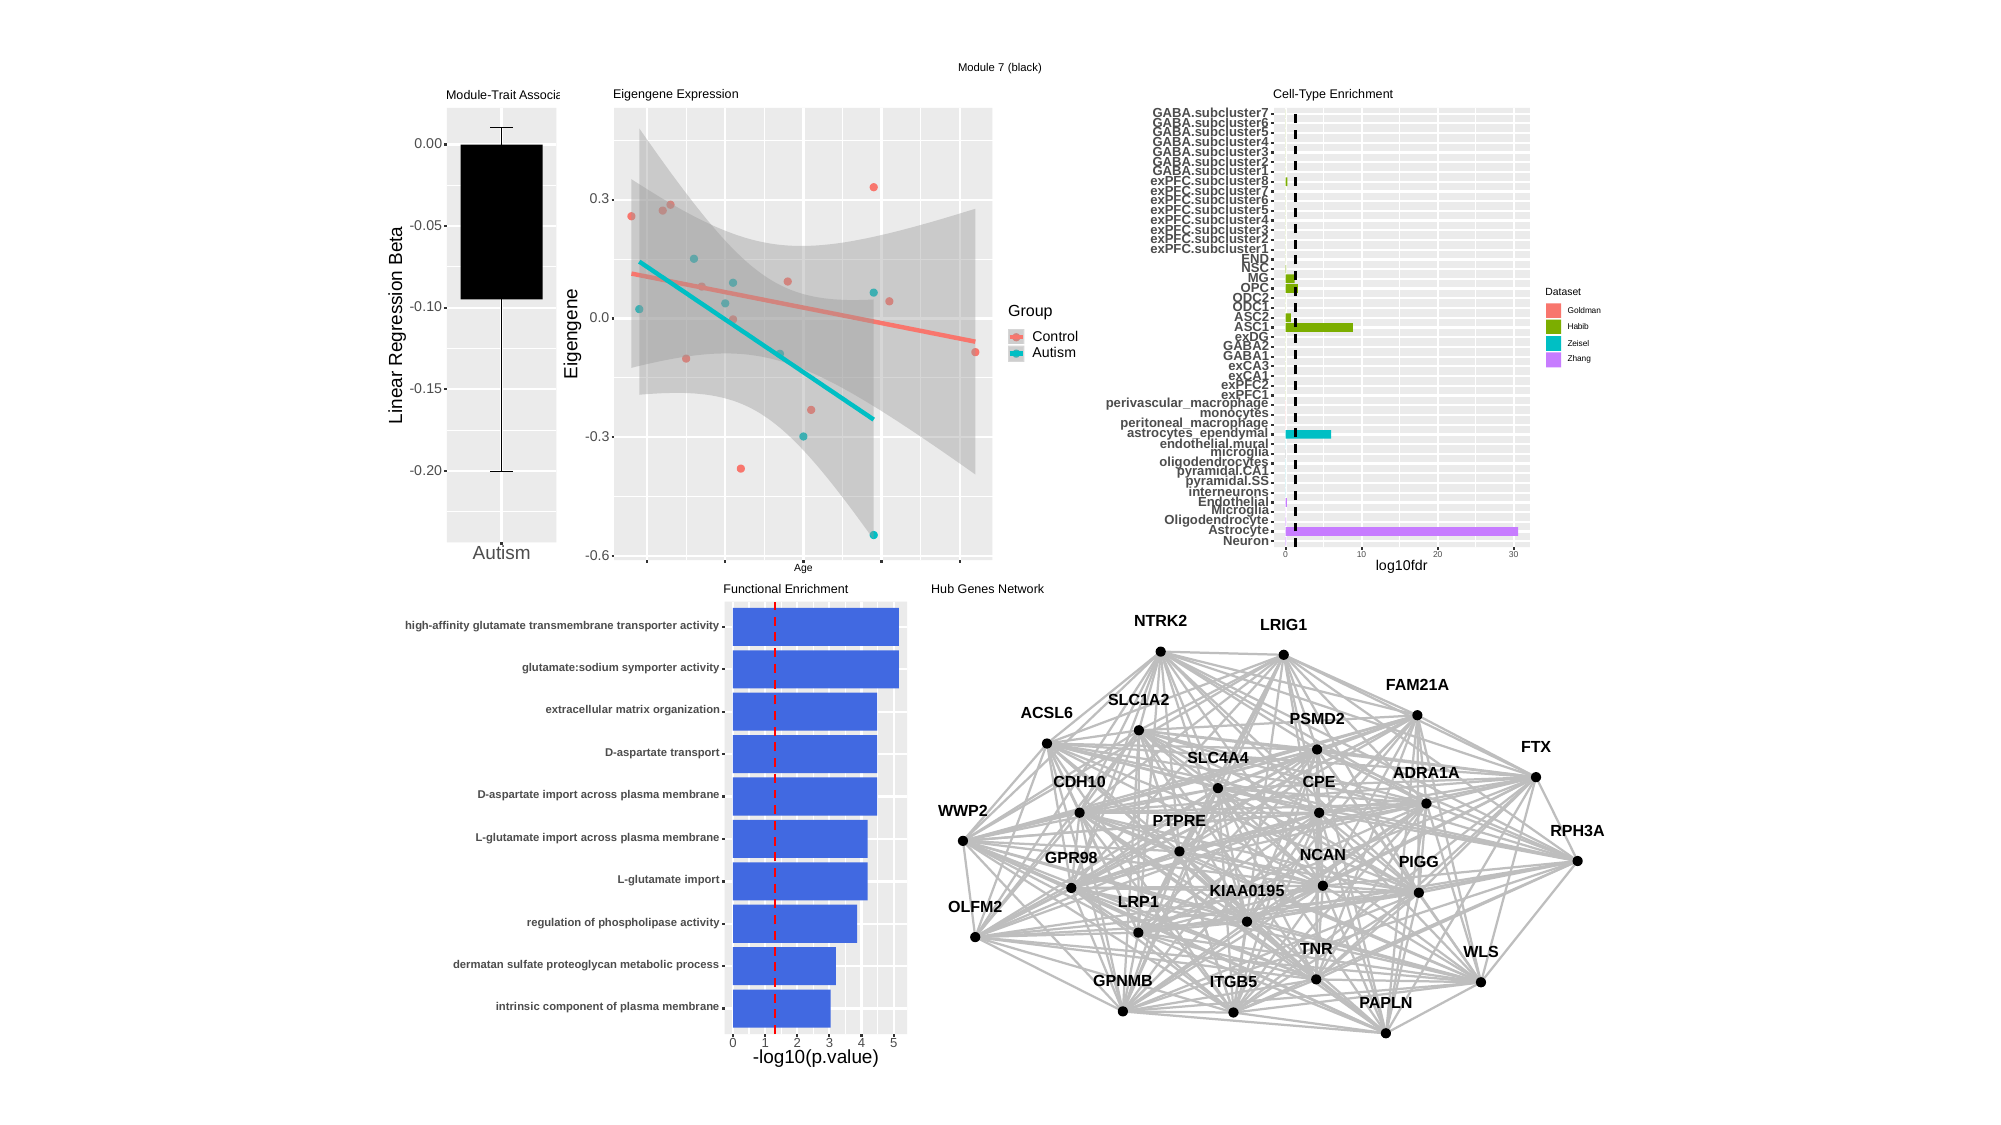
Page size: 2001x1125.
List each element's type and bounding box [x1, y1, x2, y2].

text_box [386, 51, 1614, 1074]
